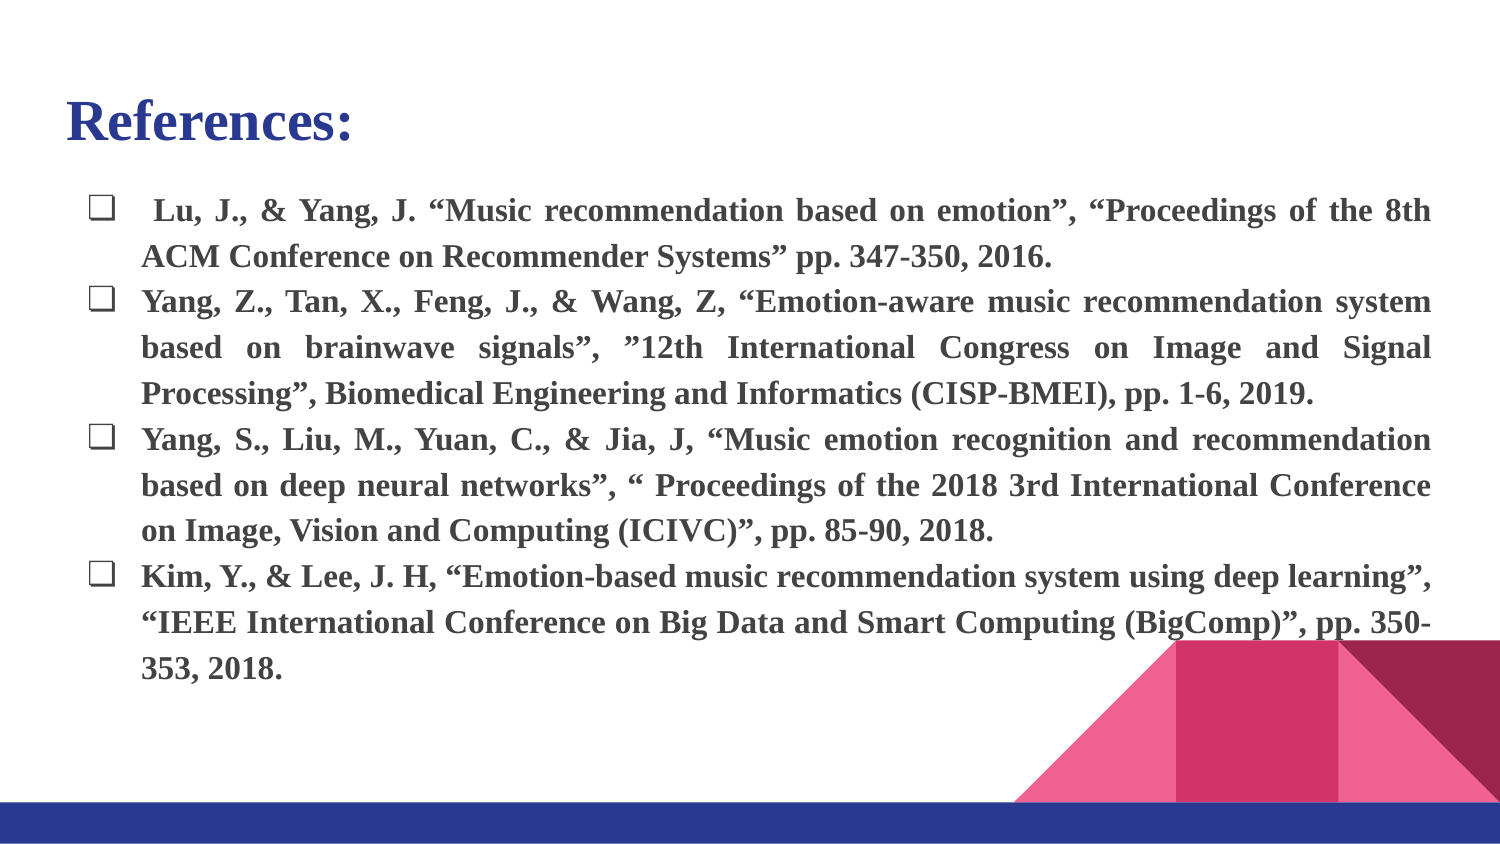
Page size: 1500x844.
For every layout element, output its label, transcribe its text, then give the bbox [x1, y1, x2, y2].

title References: [51, 67, 1449, 166]
list Lu, J., & Yang, J. “Music recommendation based on emotion”, “Proceedings of the 8th ACM Conference on Recommender Systems” pp. 347-350, 2016. Yang, Z., Tan, X., Feng, J., & Wang, Z, “Emotion-aware music recommendation system based on brainwave signals”, ”12th International Congress on Image and Signal Processing”, Biomedical Engineering and Informatics (CISP-BMEI), pp. 1-6, 2019. Yang, S., Liu, M., Yuan, C., & Jia, J, “Music emotion recognition and recommendation based on deep neural networks”, “ Proceedings of the 2018 3rd International Conference on Image, Vision and Computing (ICIVC)”, pp. 85-90, 2018. Kim, Y., & Lee, J. H, “Emotion-based music recommendation system using deep learning”, “IEEE International Conference on Big Data and Smart Computing (BigComp)”, pp. 350-353, 2018. [51, 166, 1449, 703]
